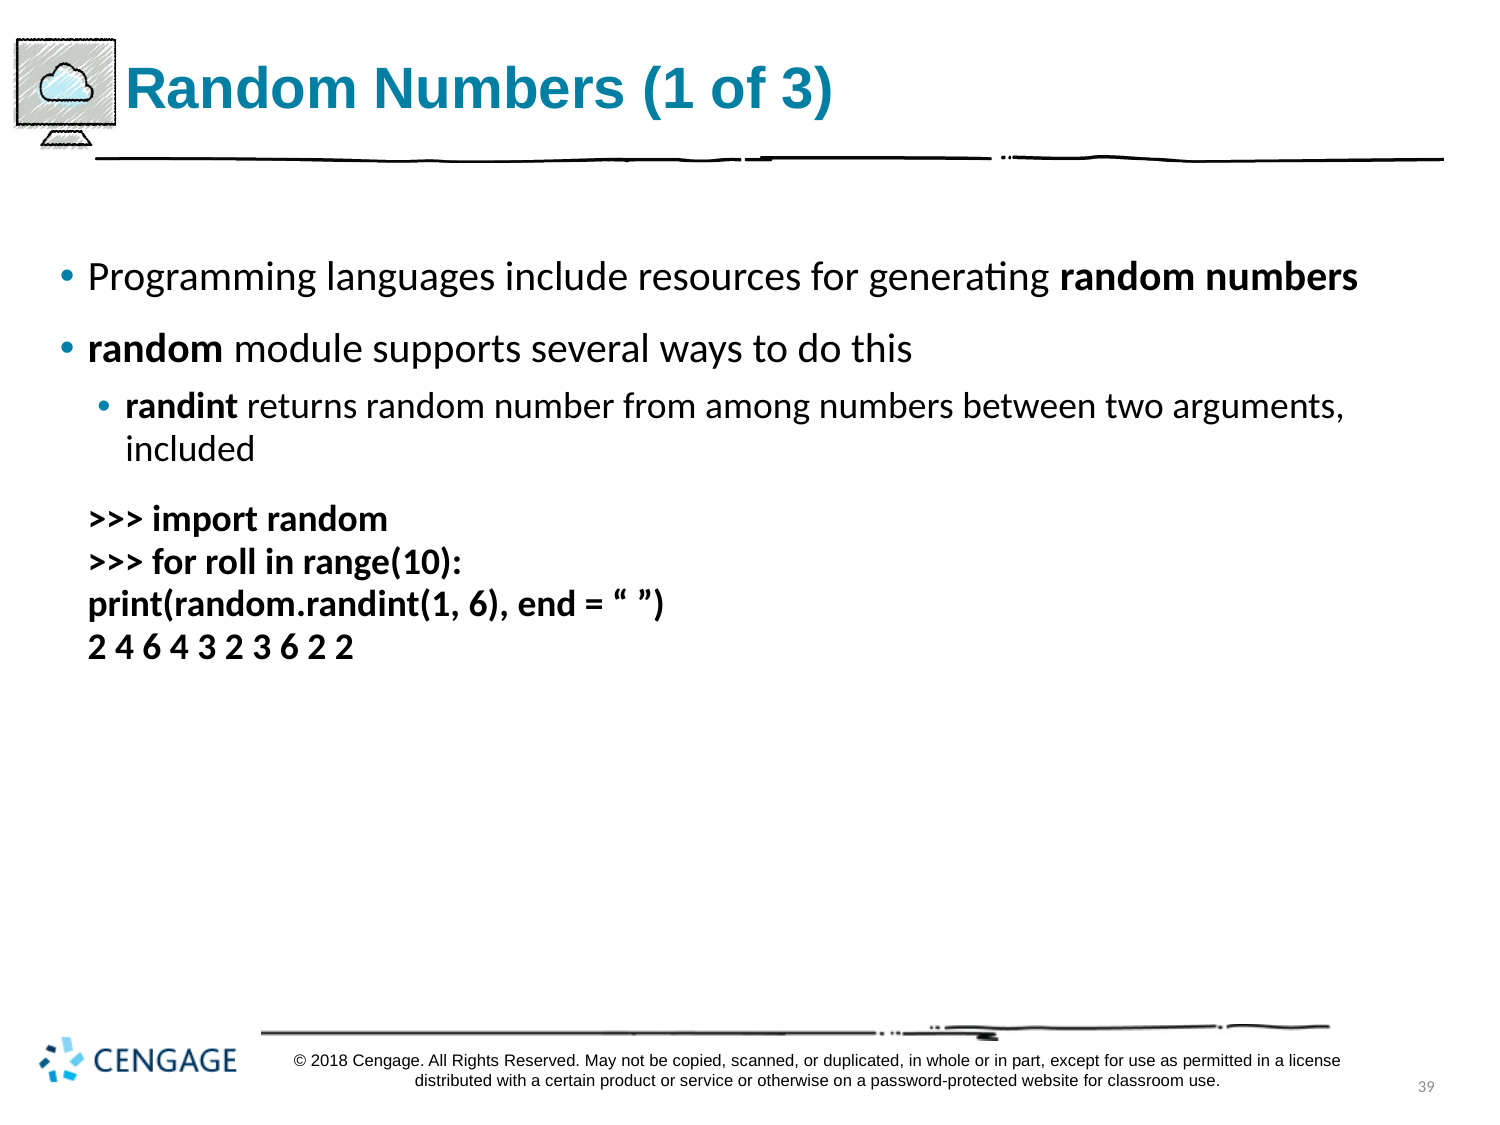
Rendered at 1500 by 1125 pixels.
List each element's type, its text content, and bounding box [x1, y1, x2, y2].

title Random Numbers (1 of 3) [125, 60, 1442, 121]
picture [19, 1023, 249, 1095]
picture [95, 155, 1444, 163]
list Programming languages include resources for generating random numbers random module supports several ways to do this randint returns random number from among numbers between two arguments, included [59, 252, 1441, 473]
footer © 2018 Cengage. All Rights Reserved. May not be copied, scanned, or duplicated, in whole or in part, except for use as permitted in a license distributed with a certain product or service or otherwise on a password-protected website for classroom use. [262, 1049, 1375, 1090]
list >>> import random >>> for roll in range(10): print(random.rand int(1, 6), end = “ ”) 2 4 6 4 3 2 3 6 2 2 [50, 497, 1431, 670]
picture [13, 36, 117, 151]
picture [261, 1024, 1331, 1041]
